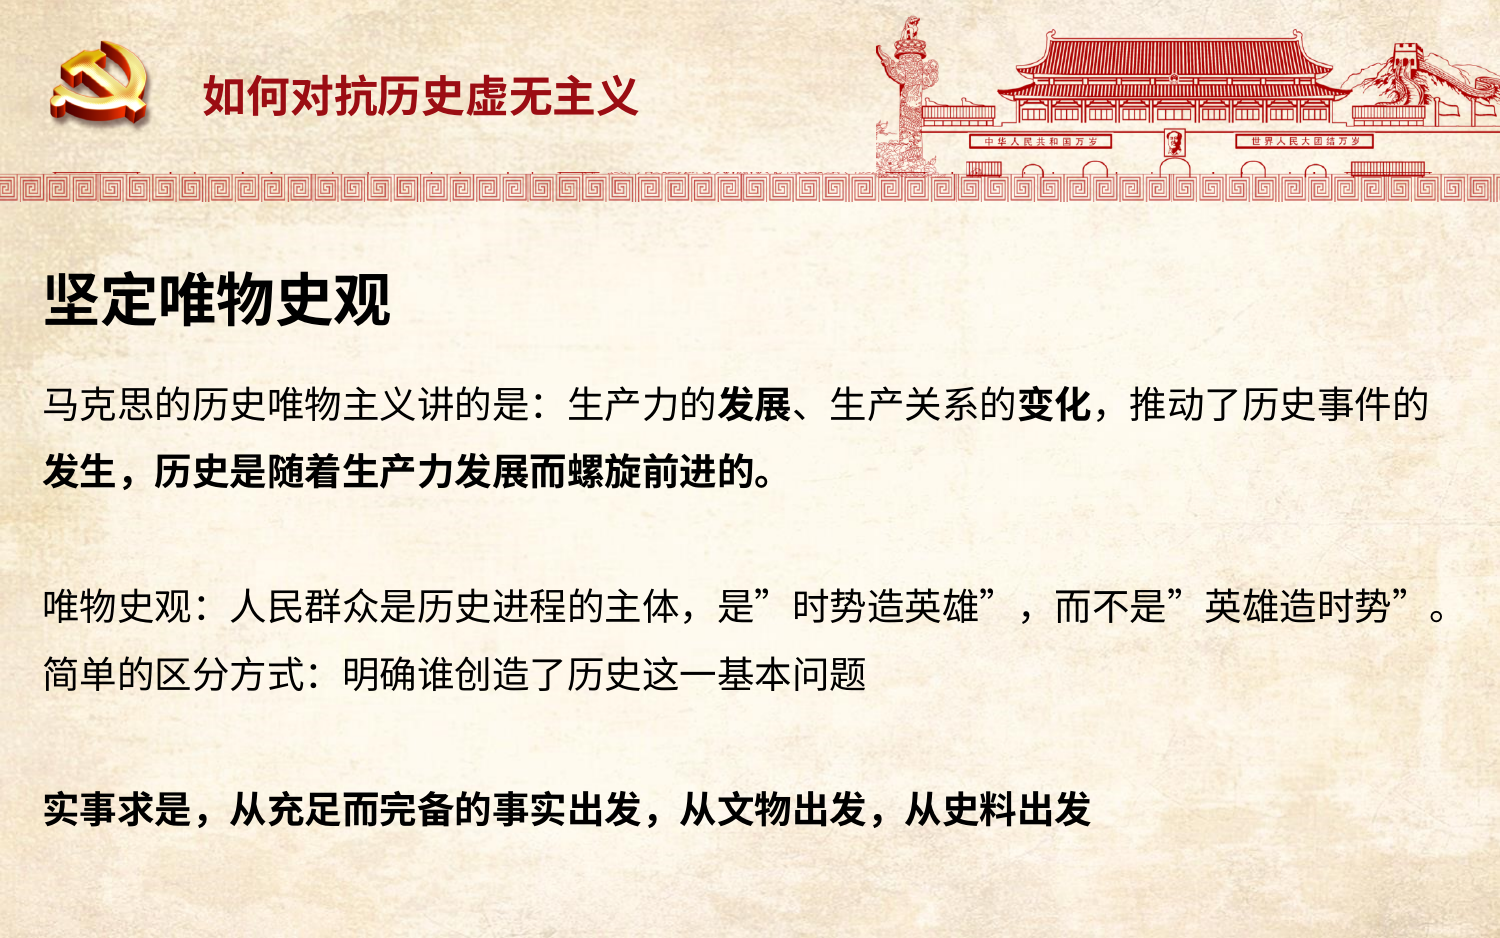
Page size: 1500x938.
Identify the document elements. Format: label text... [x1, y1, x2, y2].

picture [0, 0, 1500, 938]
text_box 坚定唯物史观 [26, 220, 1473, 341]
text_box 马克思的历史唯物主义讲的是：生产力的发展、生产关系的变化，推动了历史事件的发生，历史是随着生产力发展而螺旋前进的。 唯物史观：人民群众是历史进程的主体，是”时势造英雄”，而不是”英雄造时势”。 简单的区分方式：明确谁创造了历史这一基本问题 实事求是，从充足而完备的事实出发，从文物出发，从史料出发 [26, 350, 1473, 906]
text_box 如何对抗历史虚无主义 [182, 58, 724, 171]
